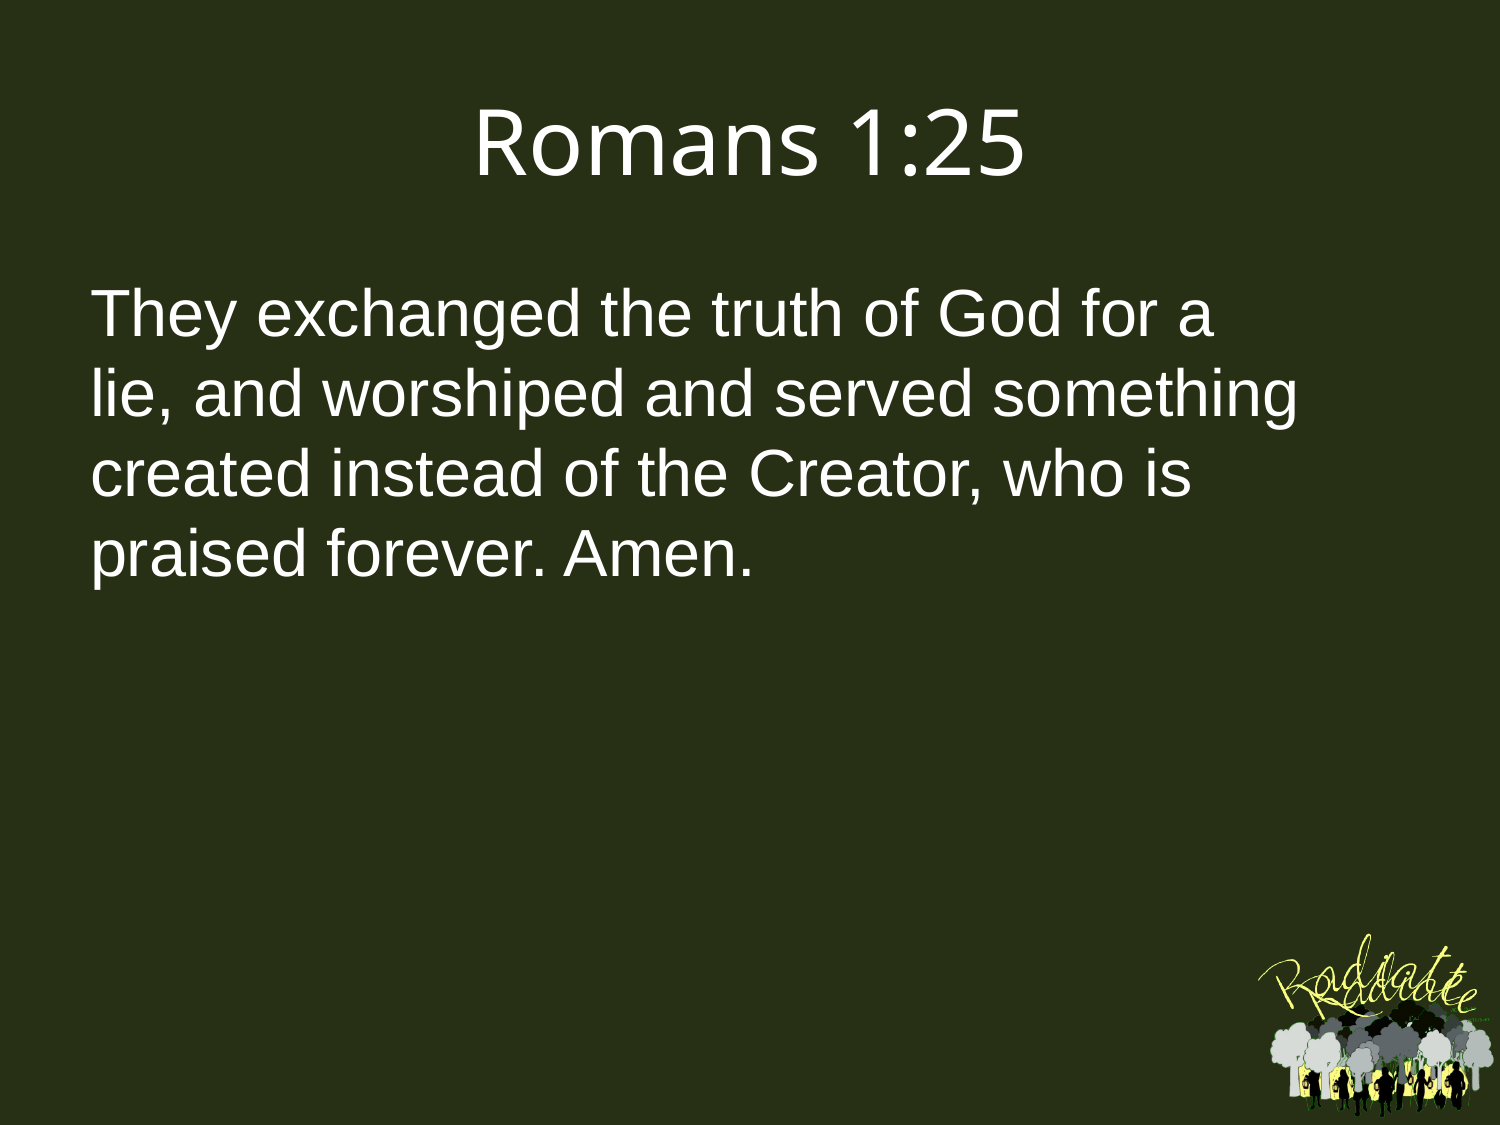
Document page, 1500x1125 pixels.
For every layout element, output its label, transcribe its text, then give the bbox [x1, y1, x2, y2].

title Romans 1:25 [75, 45, 1425, 233]
picture [1252, 924, 1500, 1125]
list They exchanged the truth of God for a lie, and worshiped and served something created instead of the Creator, who is praised forever. Amen. [75, 262, 1425, 950]
